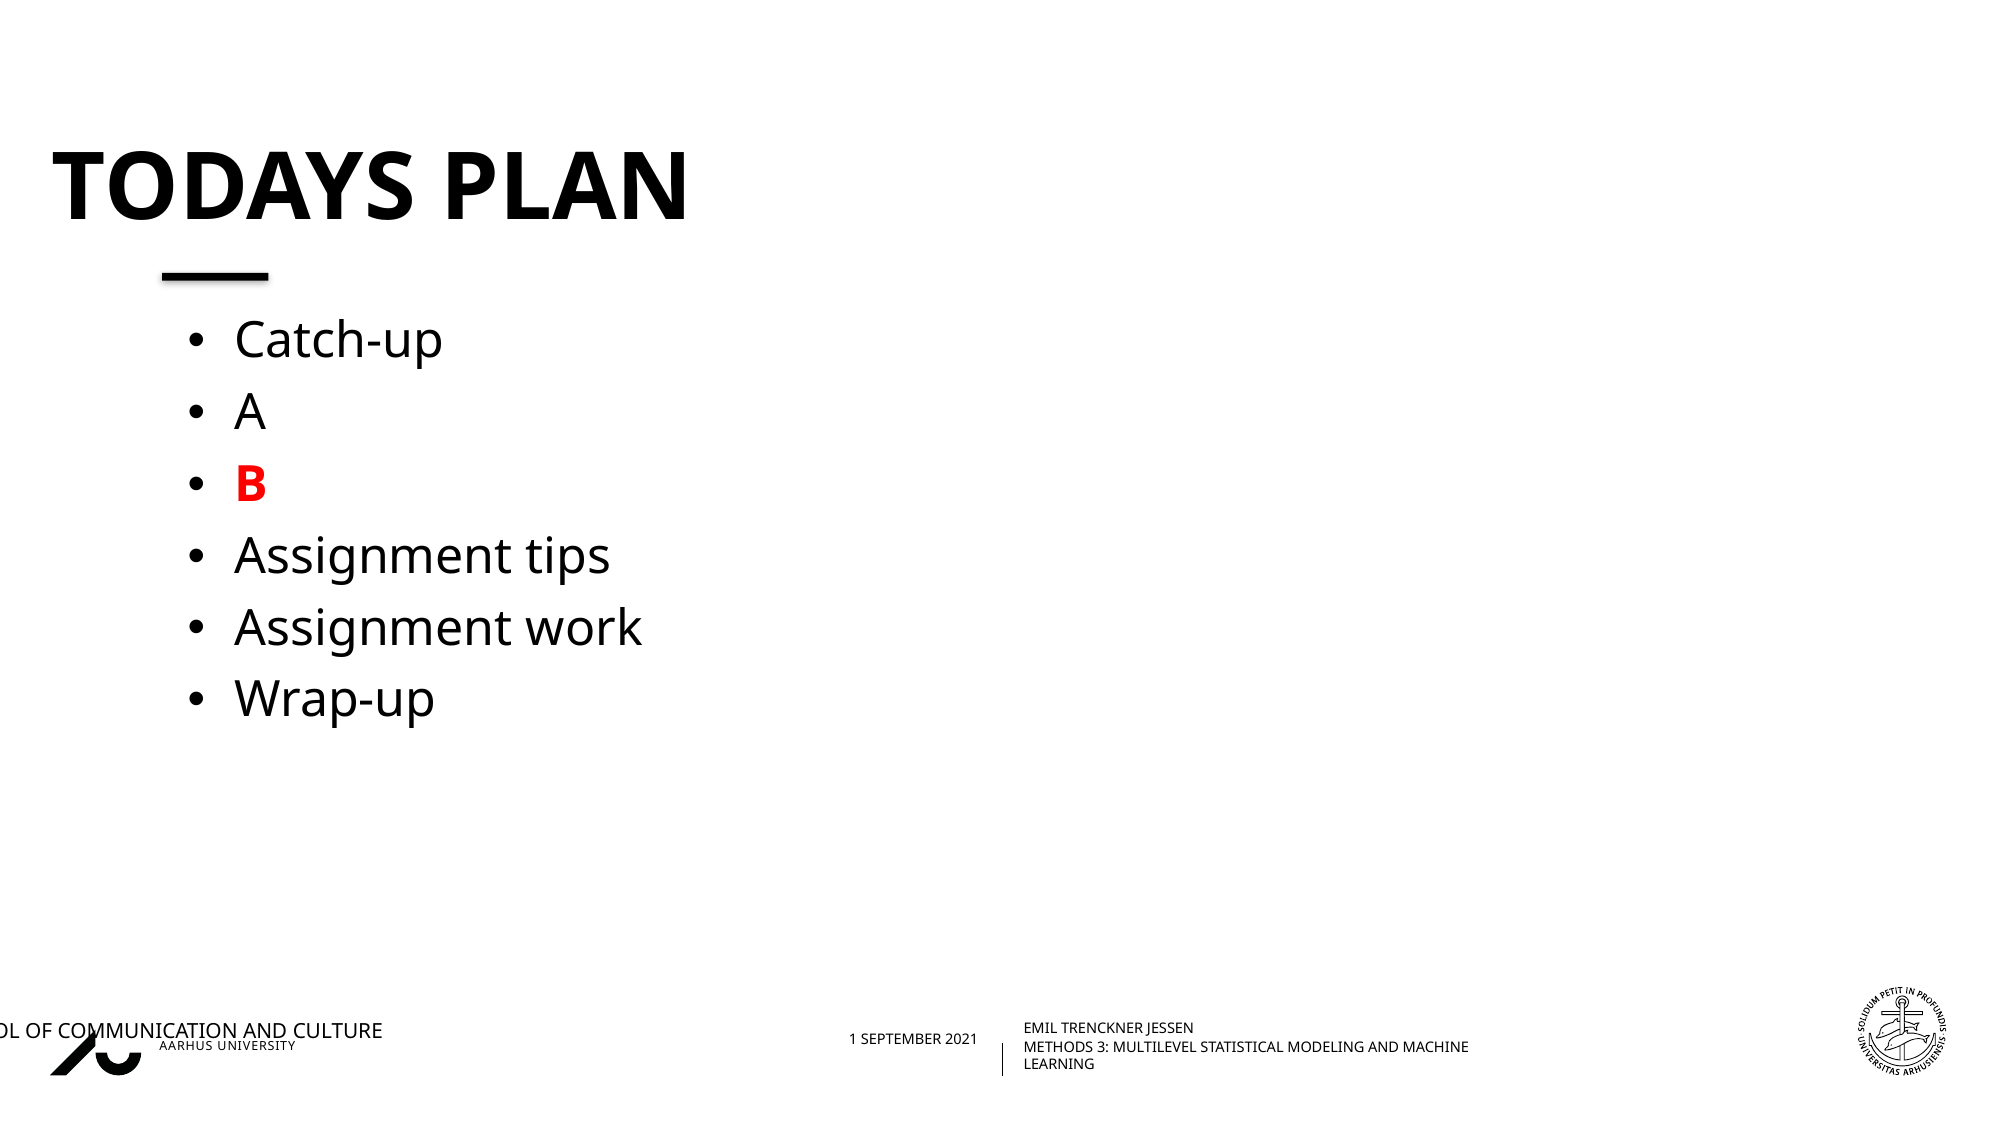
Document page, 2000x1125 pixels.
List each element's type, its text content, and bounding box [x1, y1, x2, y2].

title Todays plan [51, 24, 1948, 240]
text_box Catch-up A B Assignment tips Assignment work Wrap-up [172, 302, 985, 737]
